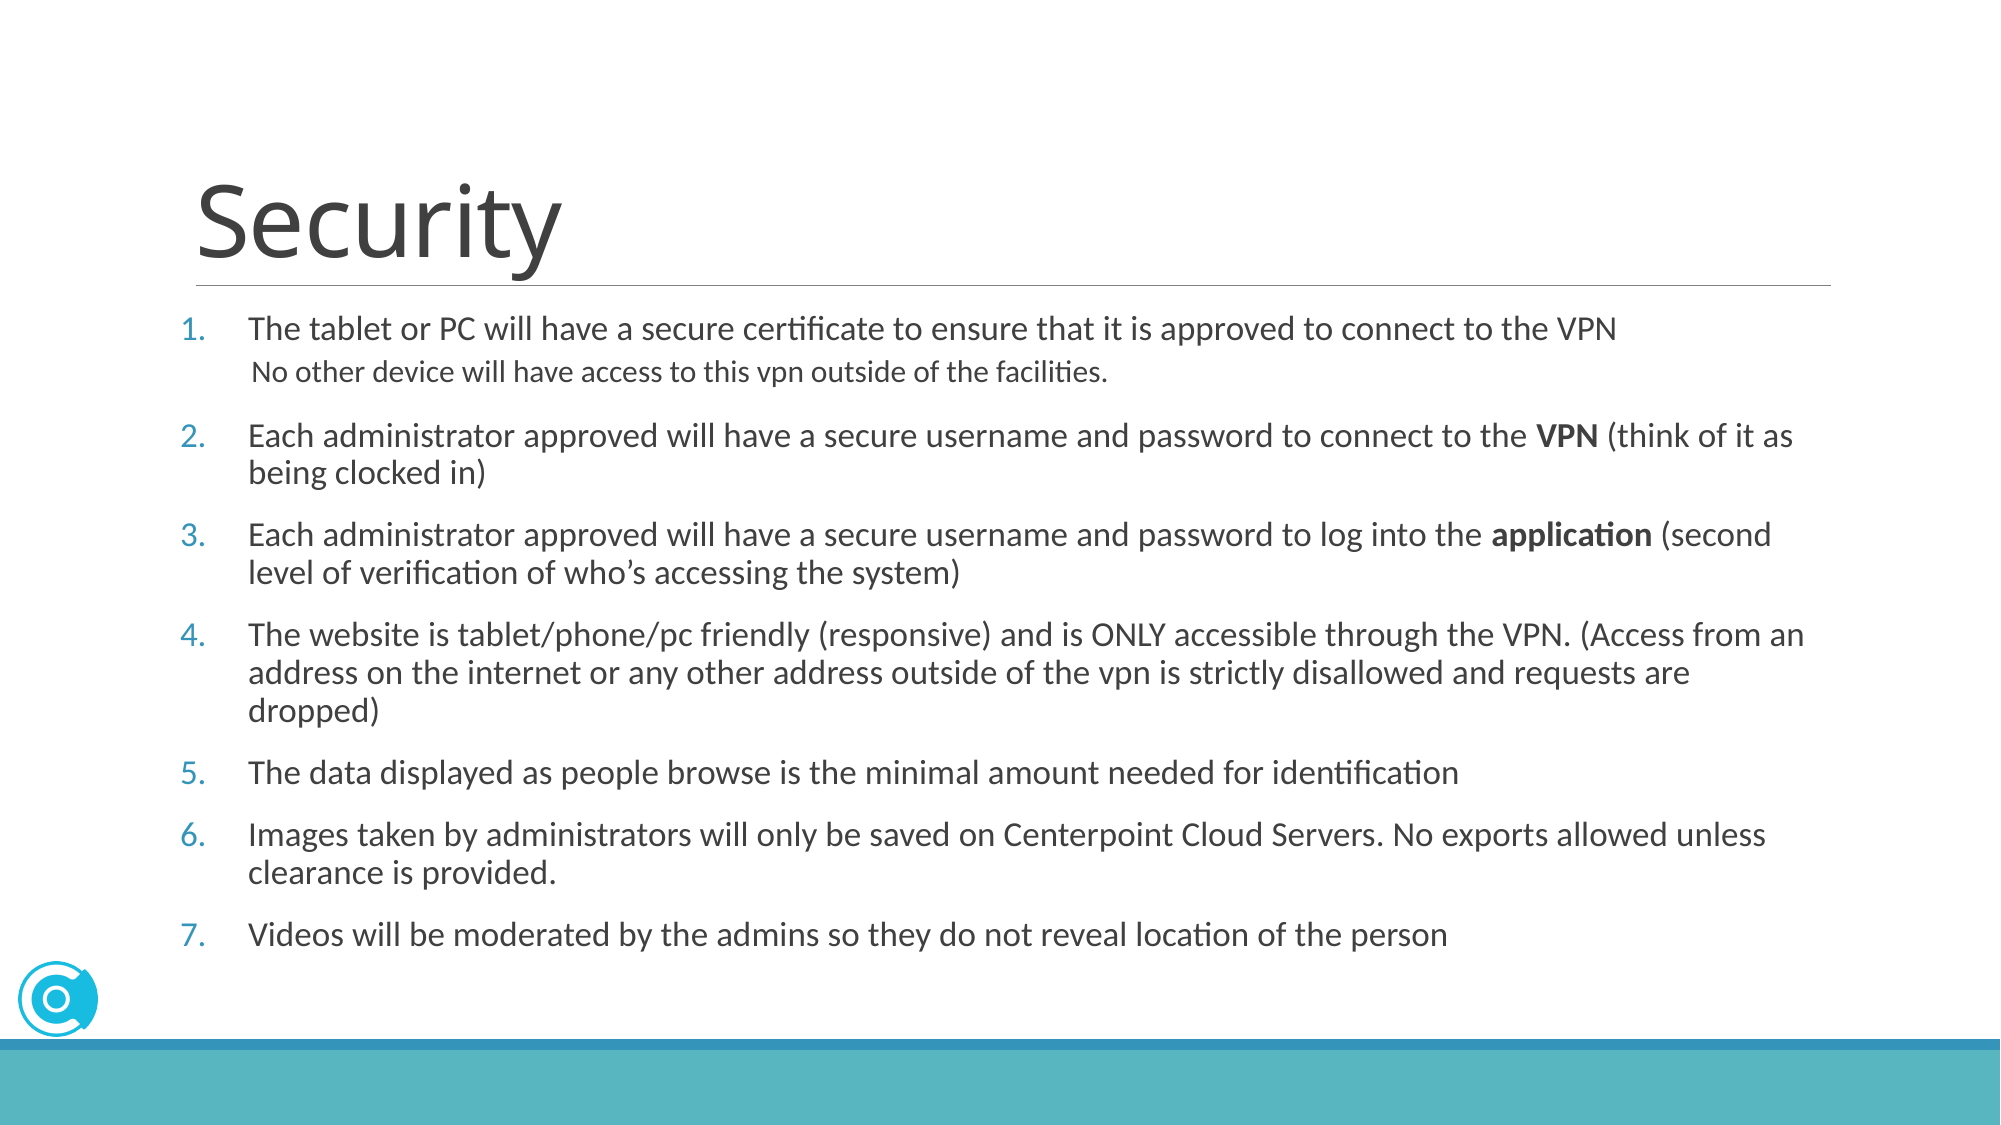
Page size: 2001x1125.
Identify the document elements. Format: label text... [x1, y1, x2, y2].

list The tablet or PC will have a secure certificate to ensure that it is approved to connect to the VPN No other device will have access to this vpn outside of the facilities. Each administrator approved will have a secure username and password to connect to the VPN (think of it as being clocked in) Each administrator approved will have a secure username and password to log into the application (second level of verification of who’s accessing the system) The website is tablet/phone/pc friendly (responsive) and is ONLY accessible through the VPN. (Access from an address on the internet or any other address outside of the vpn is strictly disallowed and requests are dropped) The data displayed as people browse is the minimal amount needed for identification Images taken by administrators will only be saved on Centerpoint Cloud Servers. No exports allowed unless clearance is provided. Videos will be moderated by the admins so they do not reveal location of the person [180, 302, 1830, 963]
picture [18, 961, 98, 1037]
title Security [180, 47, 1830, 285]
